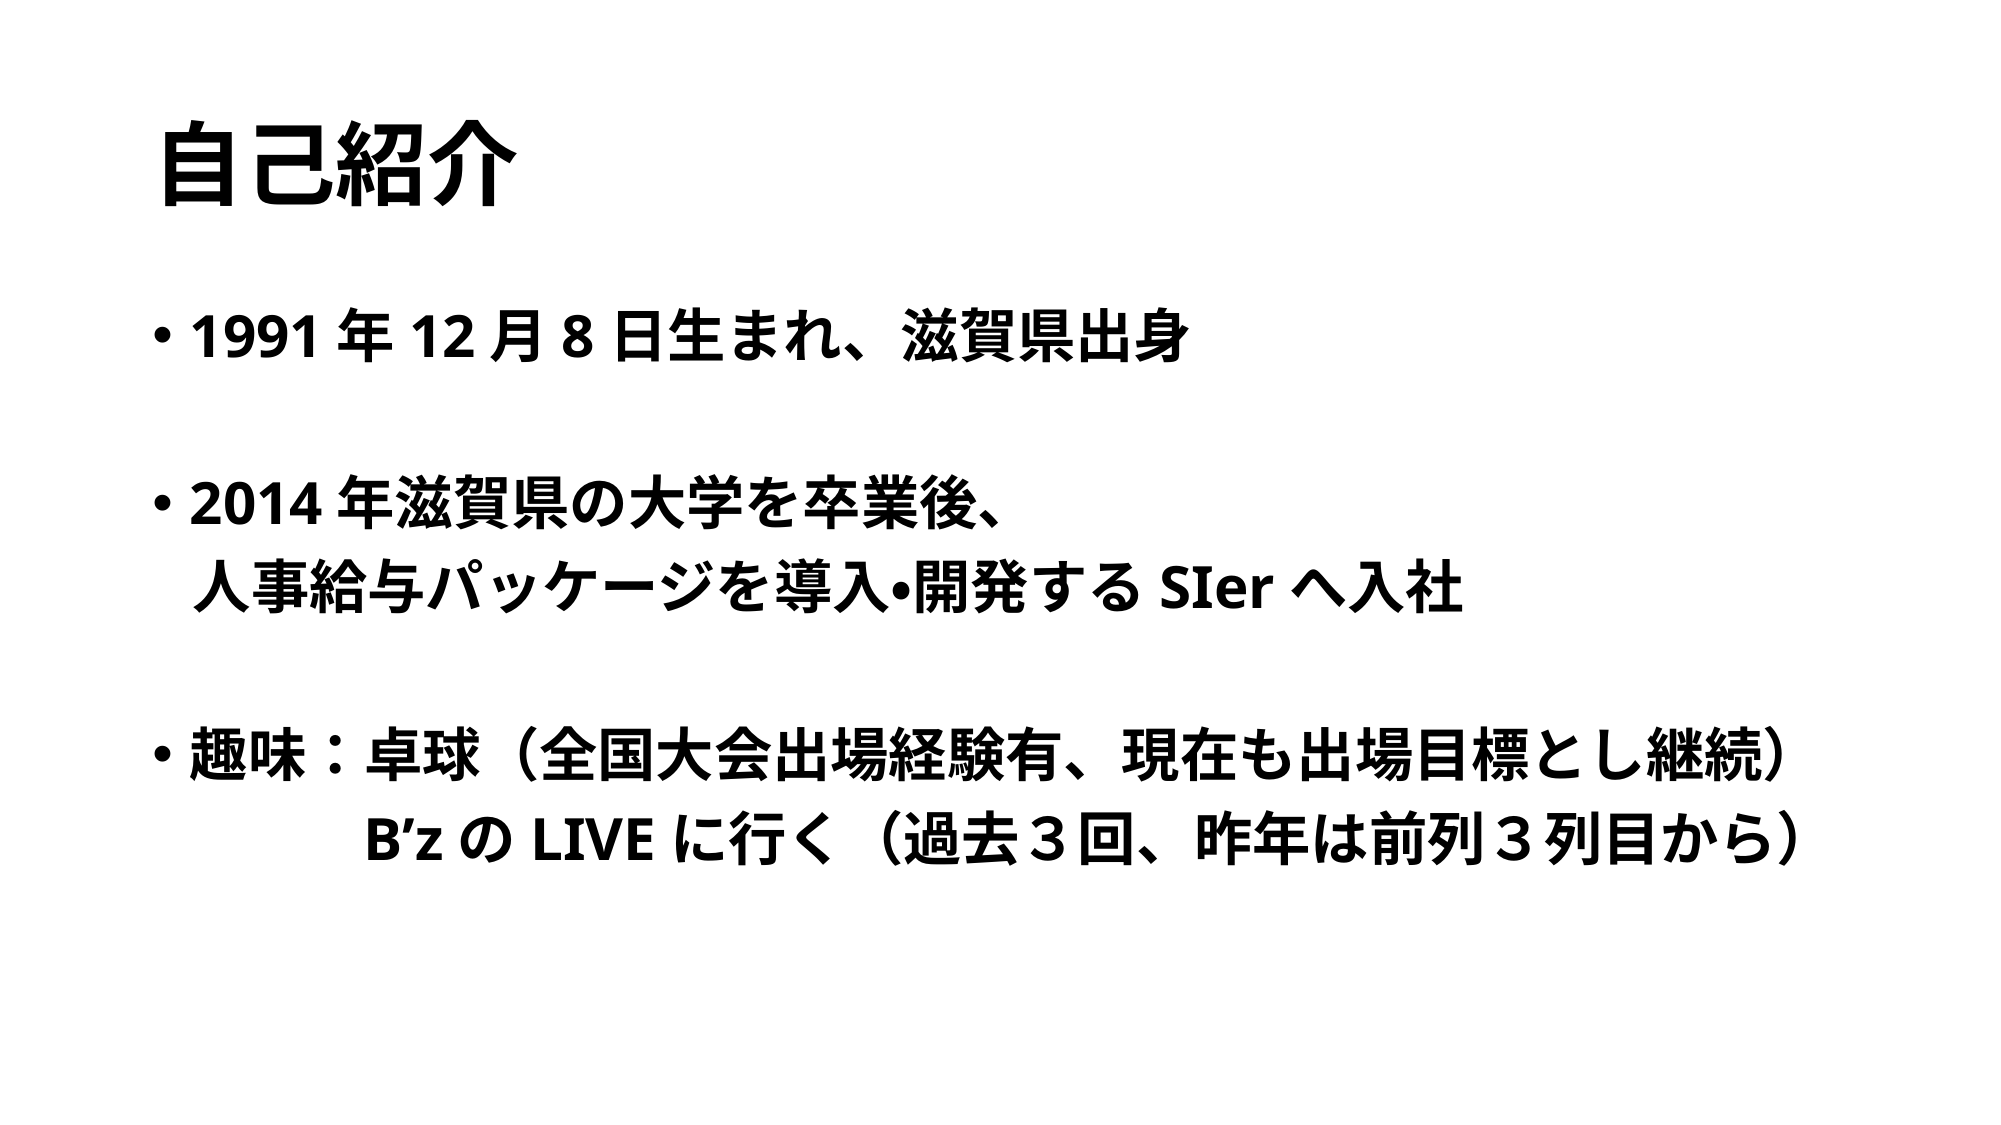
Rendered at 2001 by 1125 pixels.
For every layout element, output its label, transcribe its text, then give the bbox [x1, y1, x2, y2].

list 1991年12月8日生まれ、滋賀県出身 2014年滋賀県の大学を卒業後、 人事給与パッケージを導入・開発するSIerへ入社 趣味：卓球（全国大会出場経験有、現在も出場目標とし継続） B’zのLIVEに行く（過去３回、昨年は前列３列目から） [137, 299, 1863, 1014]
title 自己紹介 [137, 59, 1863, 278]
